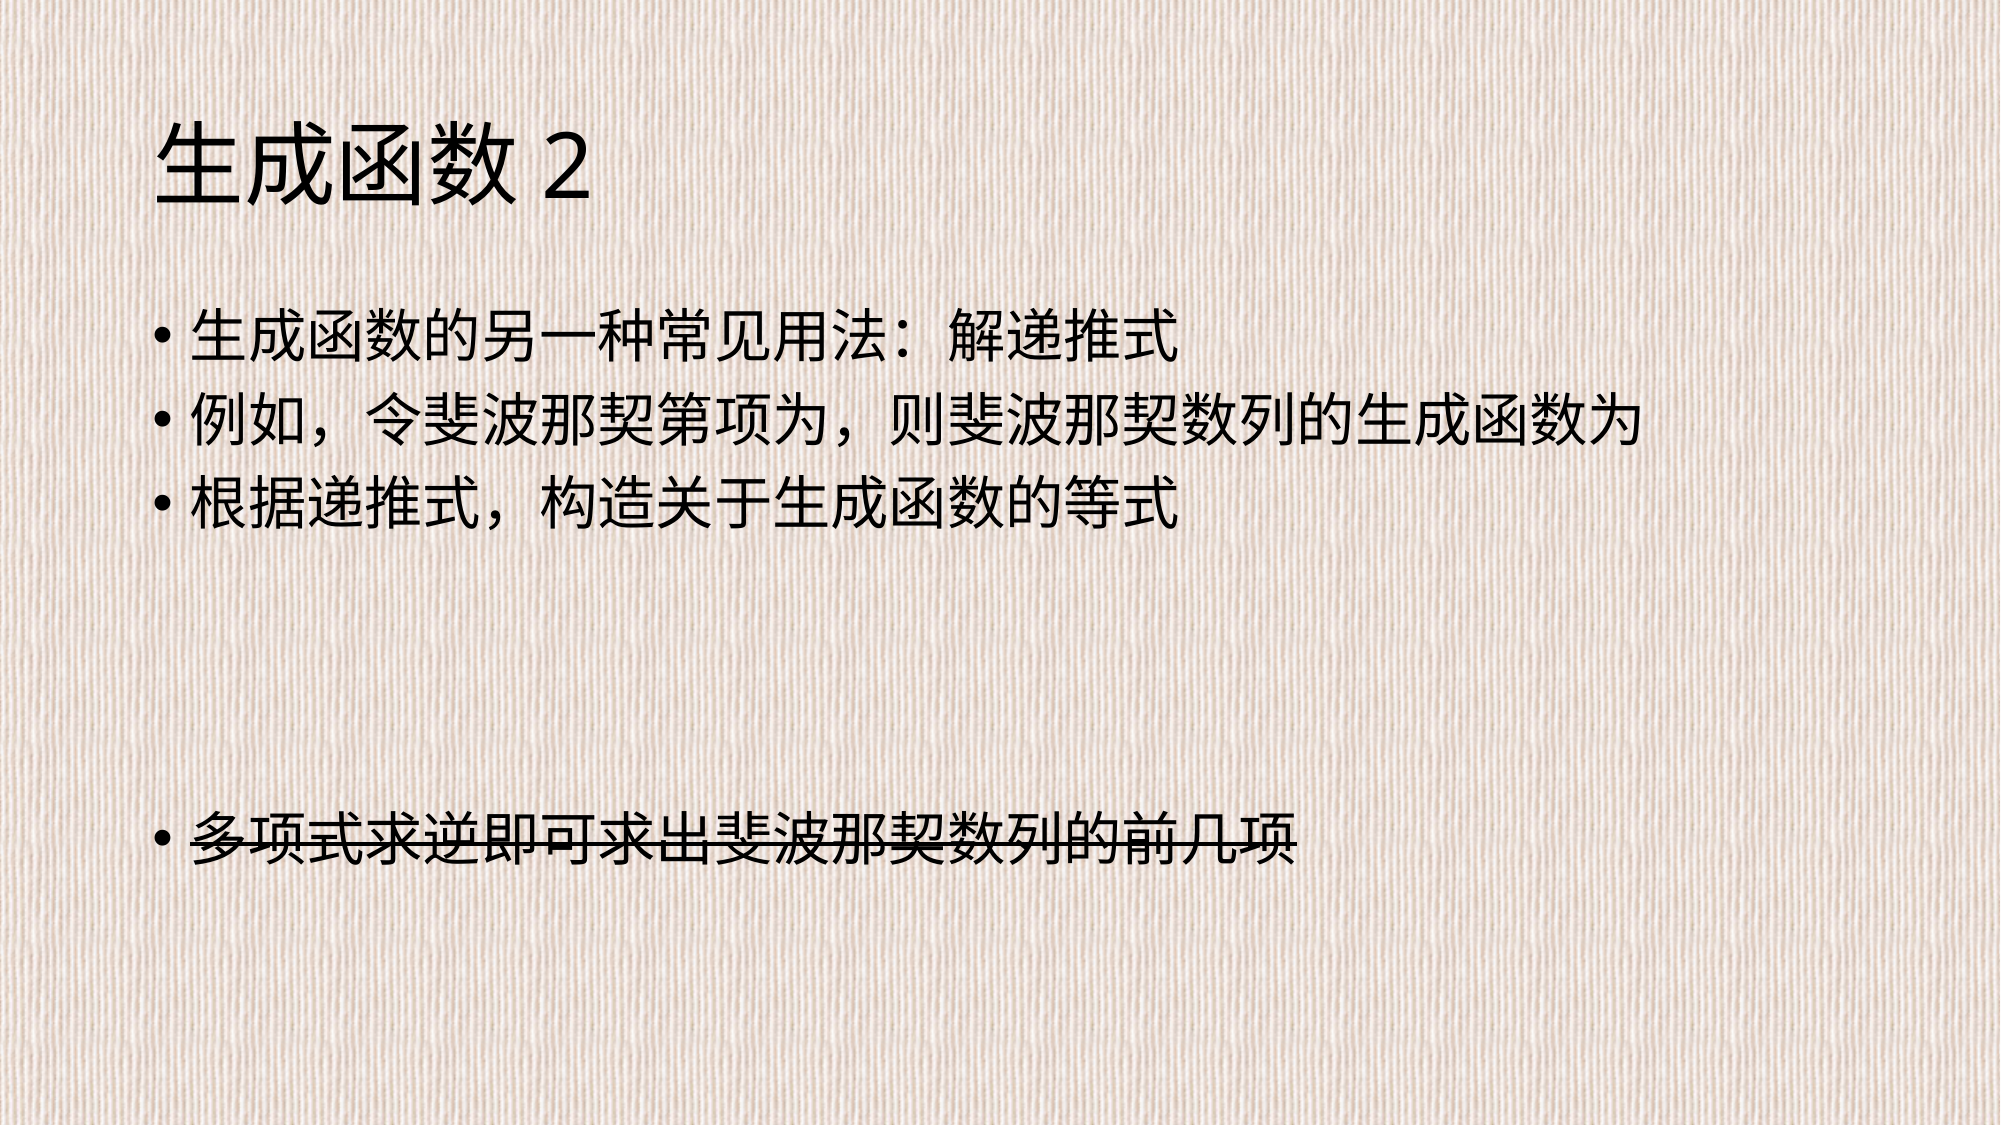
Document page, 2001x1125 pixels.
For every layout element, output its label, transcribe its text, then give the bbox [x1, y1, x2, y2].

picture [0, 0, 2001, 1125]
title 生成函数2 [137, 59, 1863, 278]
